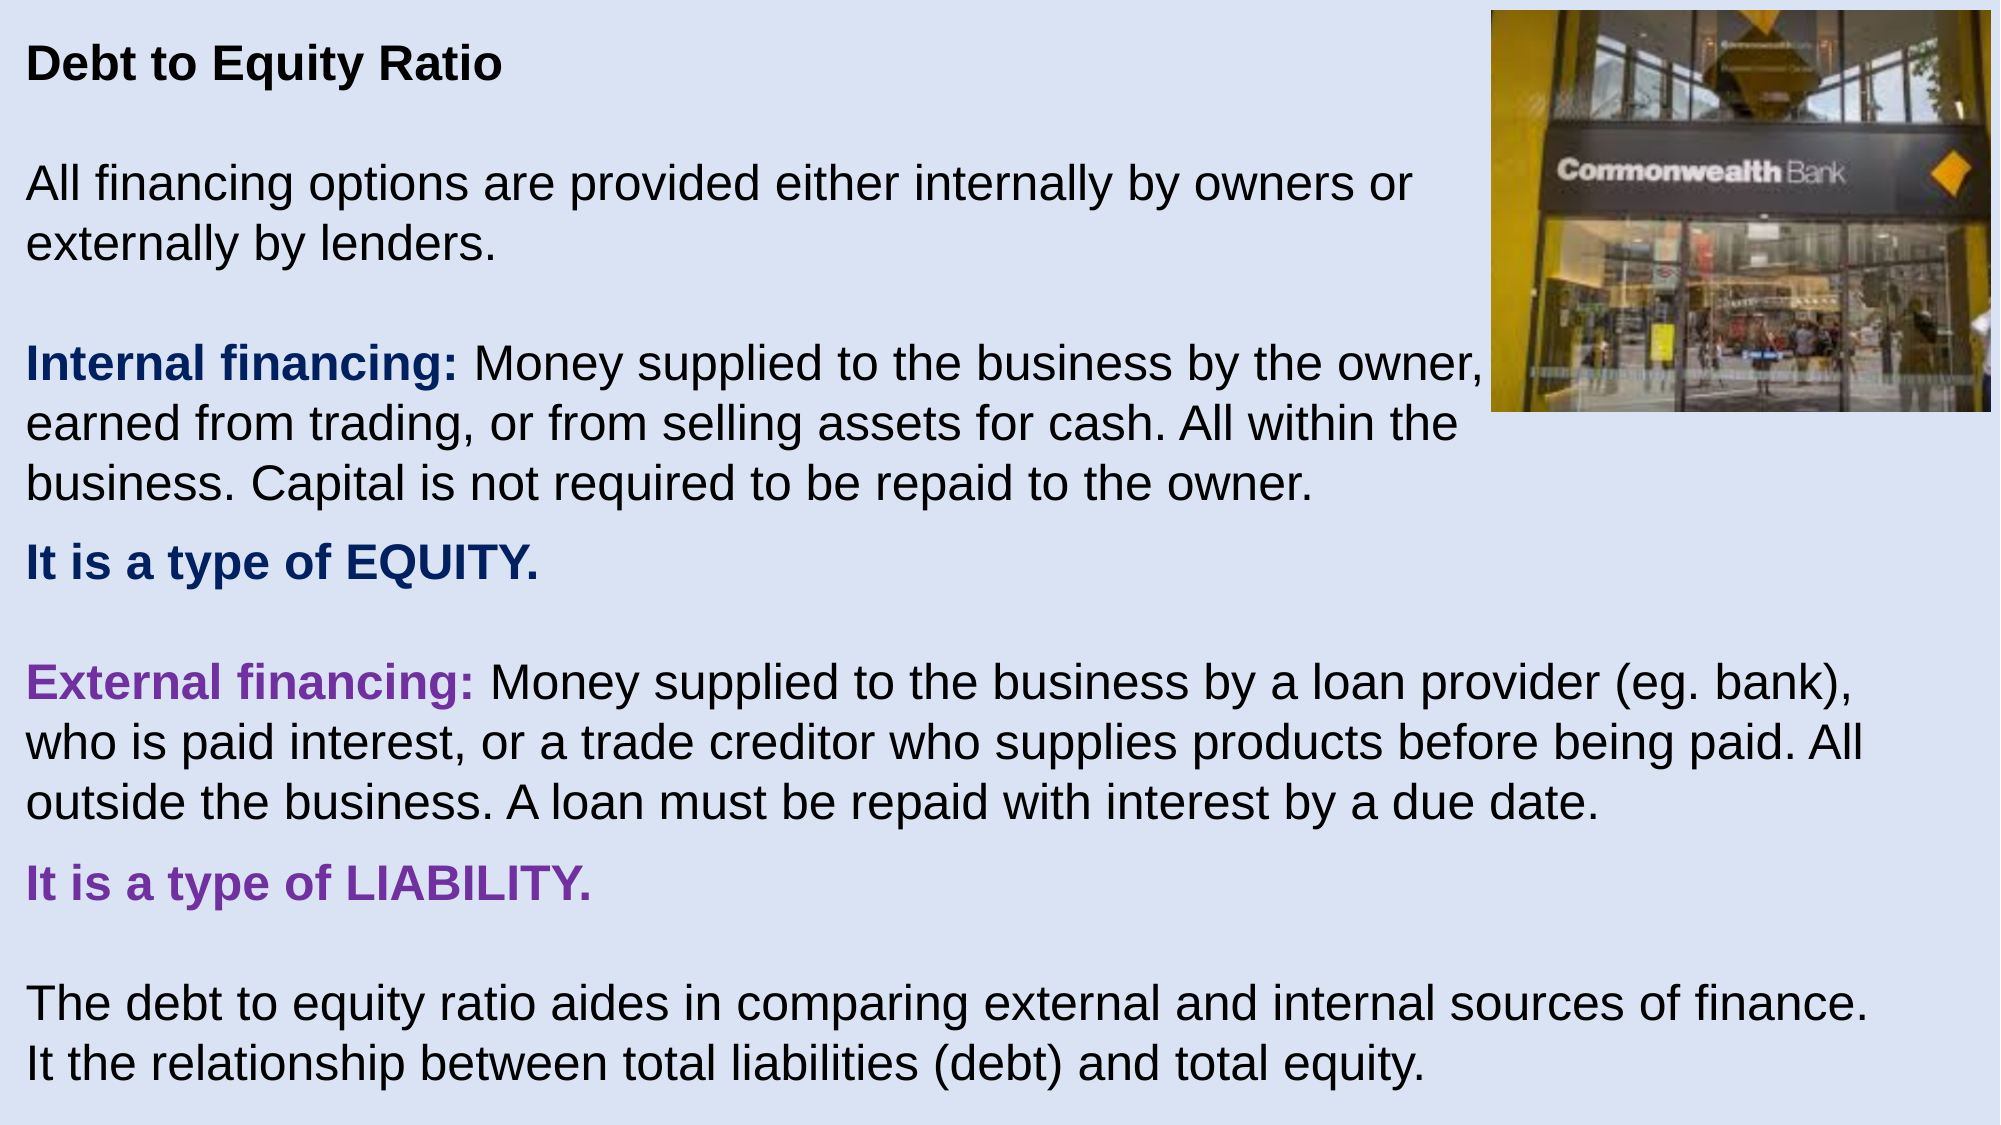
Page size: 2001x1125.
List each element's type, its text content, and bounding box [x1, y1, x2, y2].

text_box Debt to Equity Ratio All financing options are provided either internally by owners or externally by lenders. Internal financing: Money supplied to the business by the owner, earned from trading, or from selling assets for cash. All within the business. Capital is not required to be repaid to the owner. It is a type of EQUITY. External financing: Money supplied to the business by a loan provider (eg. bank), who is paid interest, or a trade creditor who supplies products before being paid. All outside the business. A loan must be repaid with interest by a due date. It is a type of LIABILITY. The debt to equity ratio aides in comparing external and internal sources of finance. It the relationship between total liabilities (debt) and total equity. [10, 22, 1906, 1125]
picture [1491, 10, 1991, 412]
